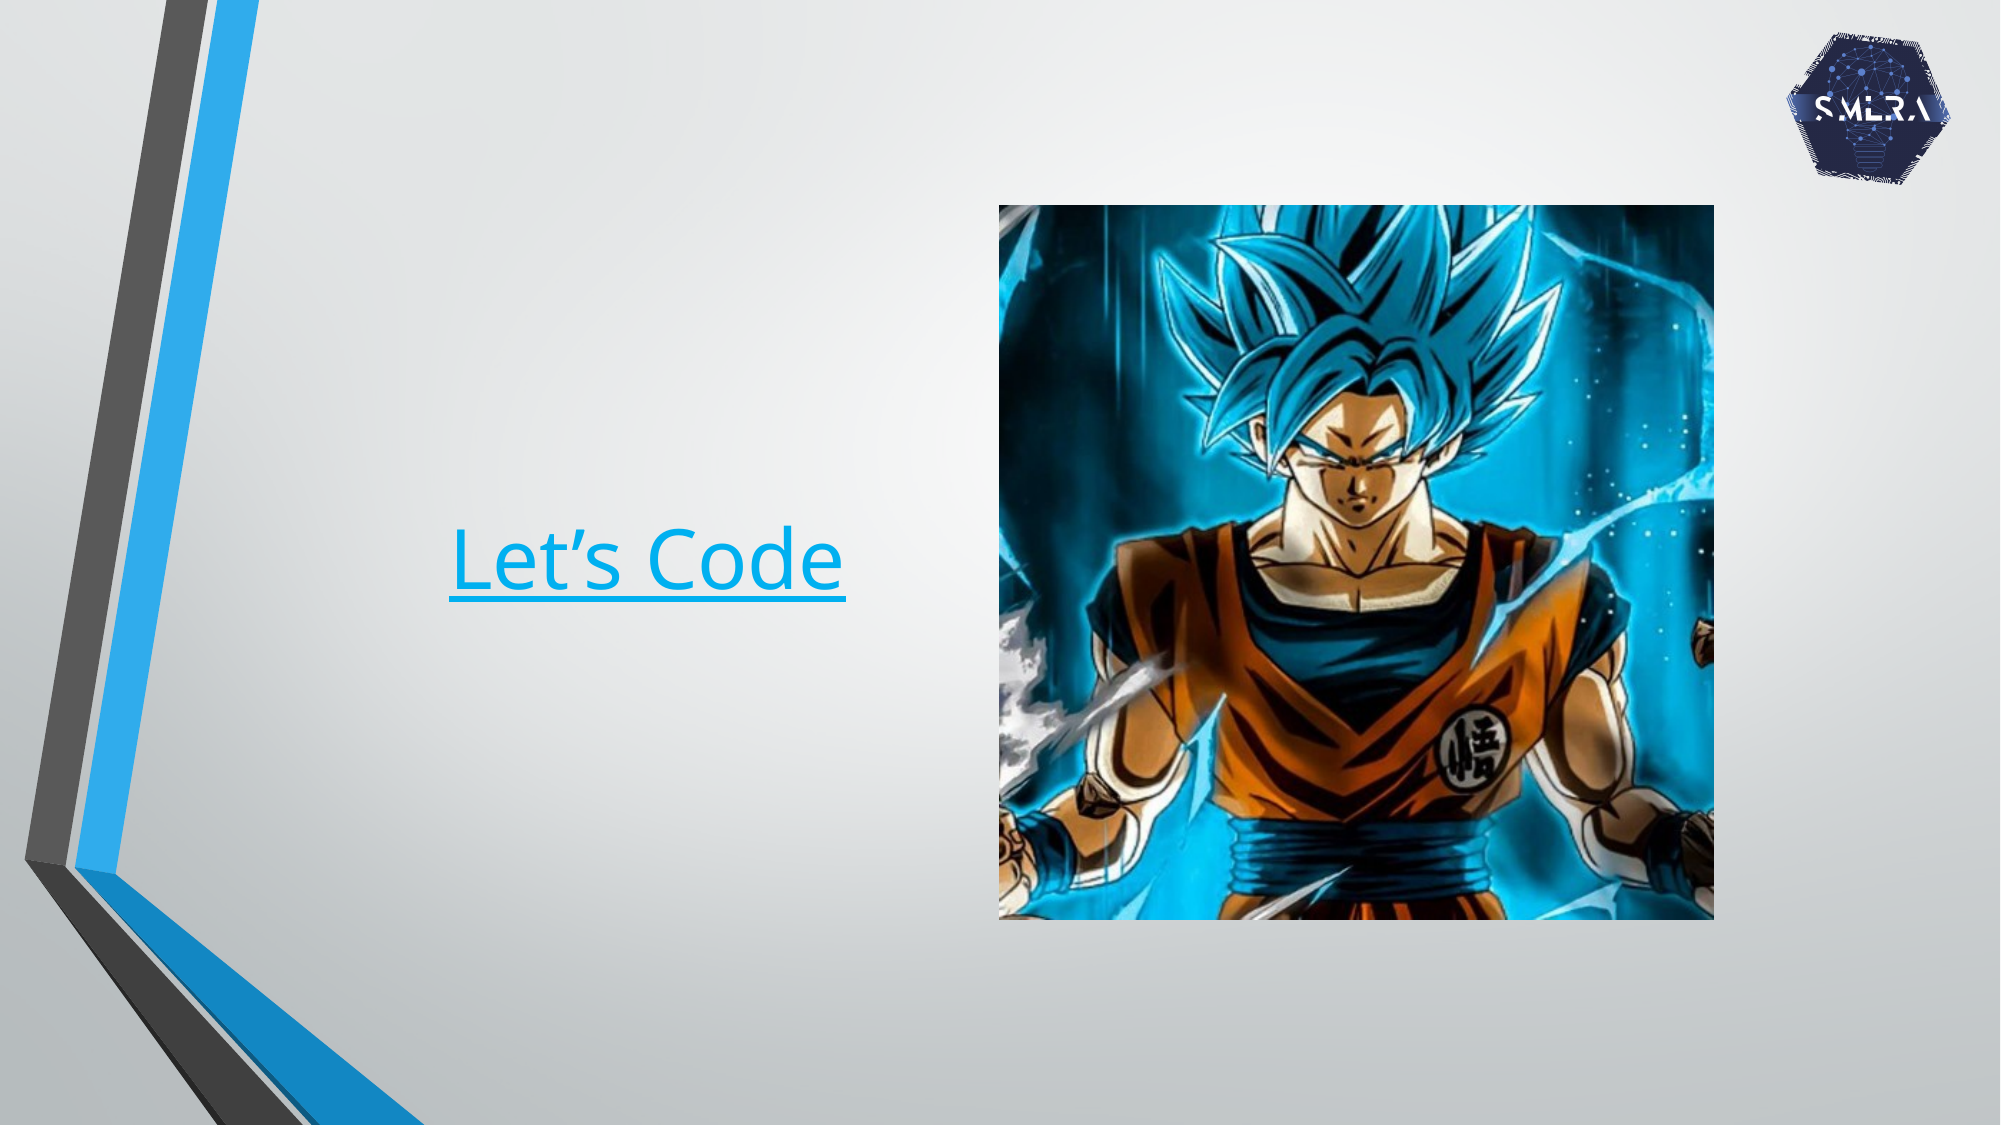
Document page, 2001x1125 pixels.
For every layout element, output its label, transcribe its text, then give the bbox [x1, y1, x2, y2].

picture [1786, 32, 1951, 185]
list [999, 205, 1714, 920]
title Let’s Code [408, 476, 888, 649]
